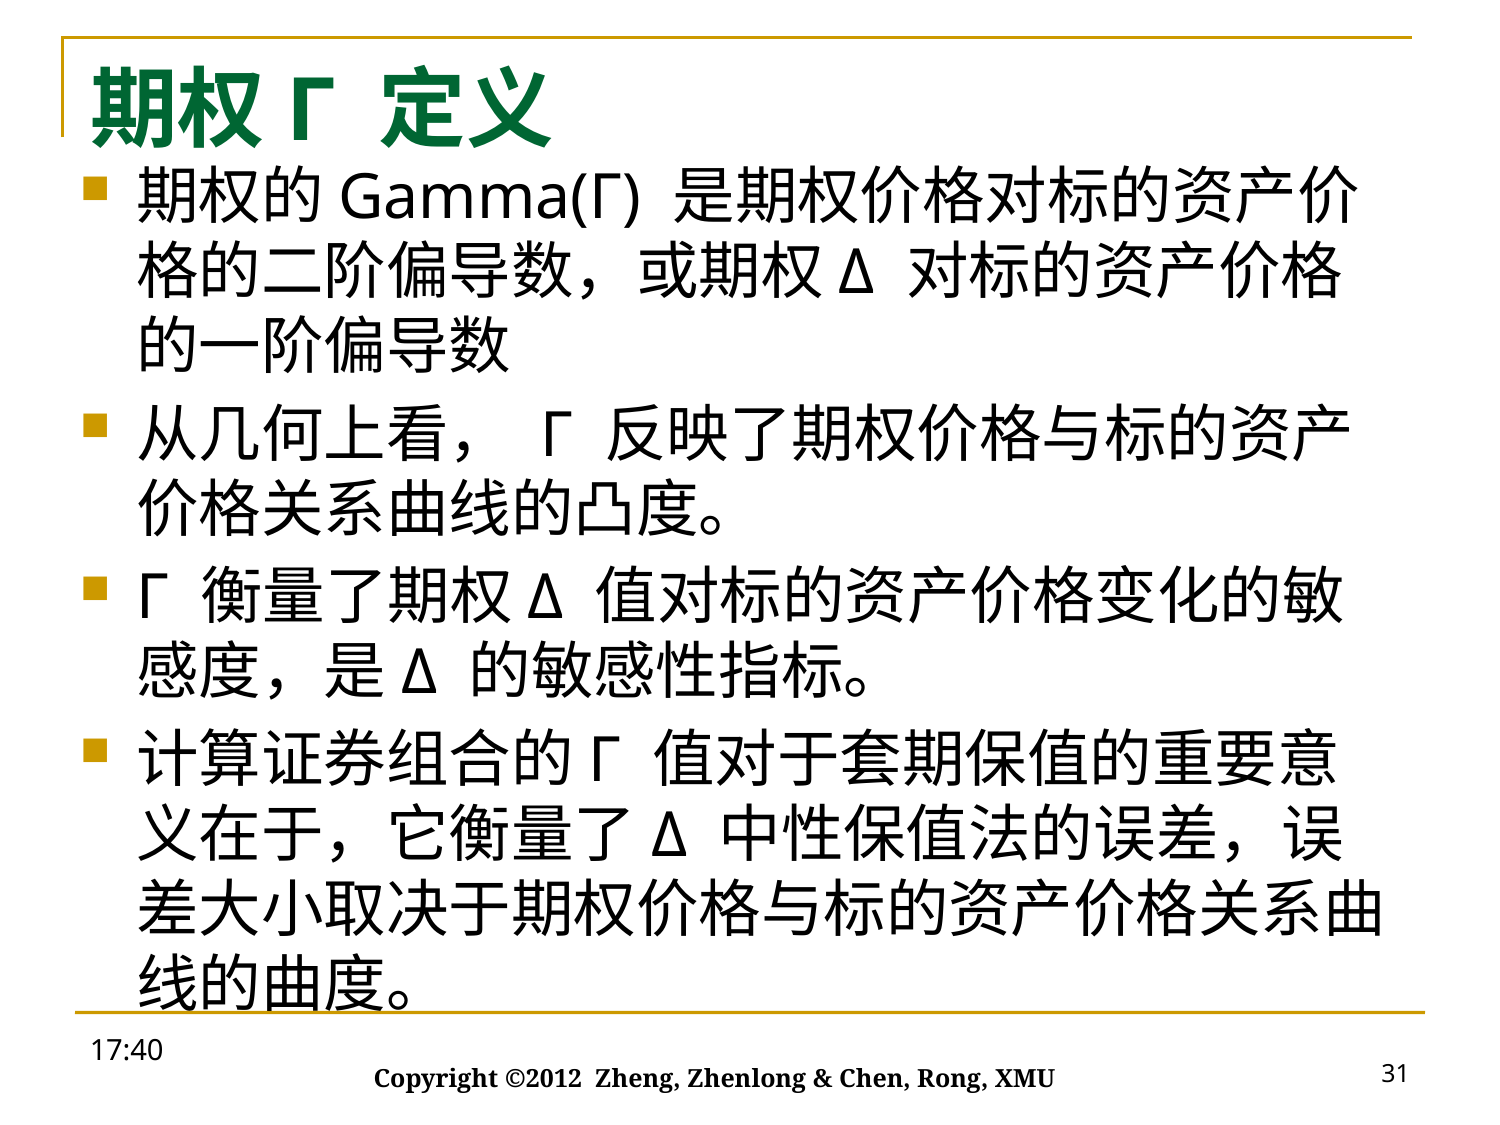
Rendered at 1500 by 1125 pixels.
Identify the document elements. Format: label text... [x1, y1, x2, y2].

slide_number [75, 1024, 269, 1100]
title 期权Γ 定义 [74, 45, 1426, 233]
footer Copyright ©2012 Zheng, Zhenlong & Chen, Rong, XMU [269, 1024, 1161, 1101]
slide_number 31 [1074, 1023, 1426, 1100]
